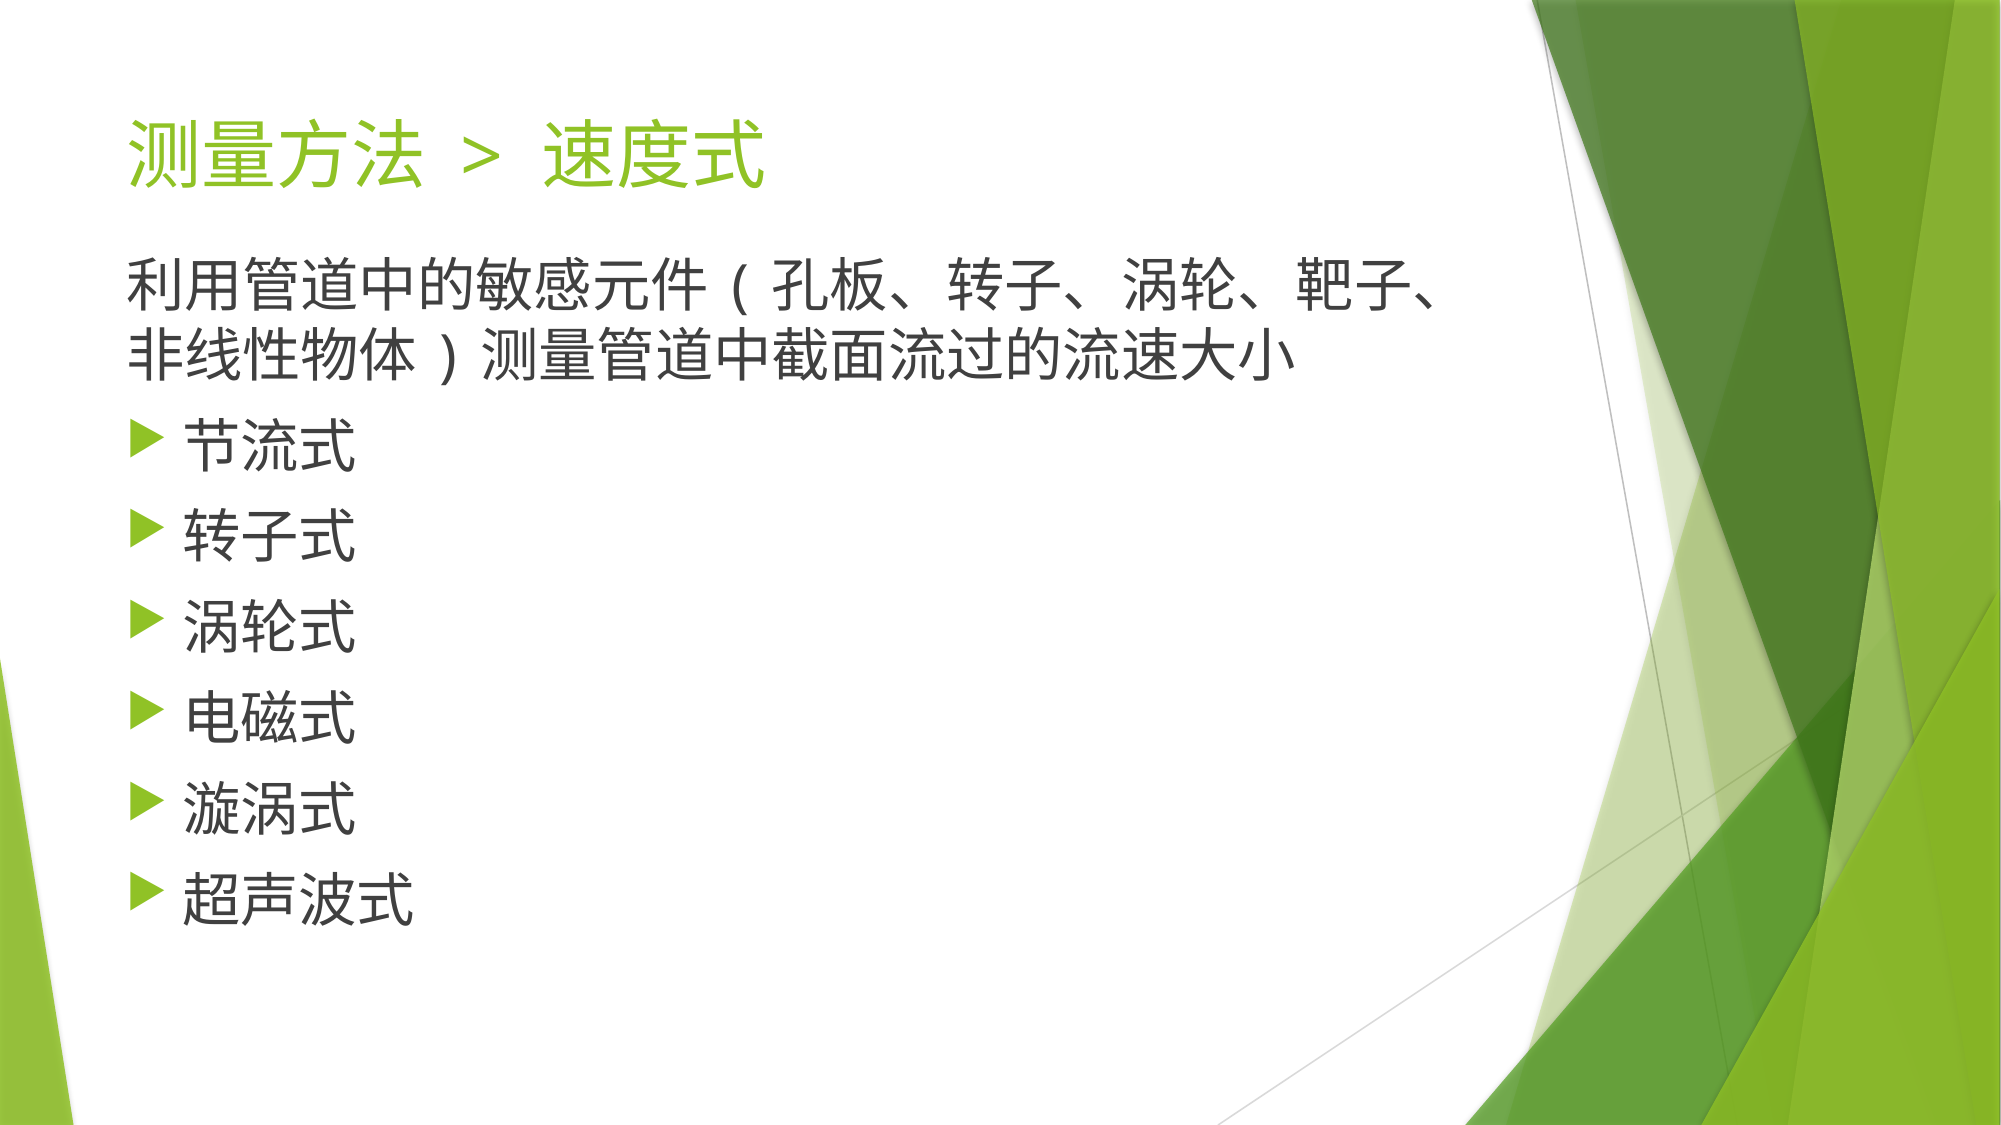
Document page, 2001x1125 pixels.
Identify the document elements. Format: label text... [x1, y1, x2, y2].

title 测量方法 > 速度式 [111, 99, 1522, 240]
list 利用管道中的敏感元件(孔板、转子、涡轮、靶子、非线性物体)测量管道中截面流过的流速大小 节流式 转子式 涡轮式 电磁式 漩涡式 超声波式 [111, 240, 1522, 991]
